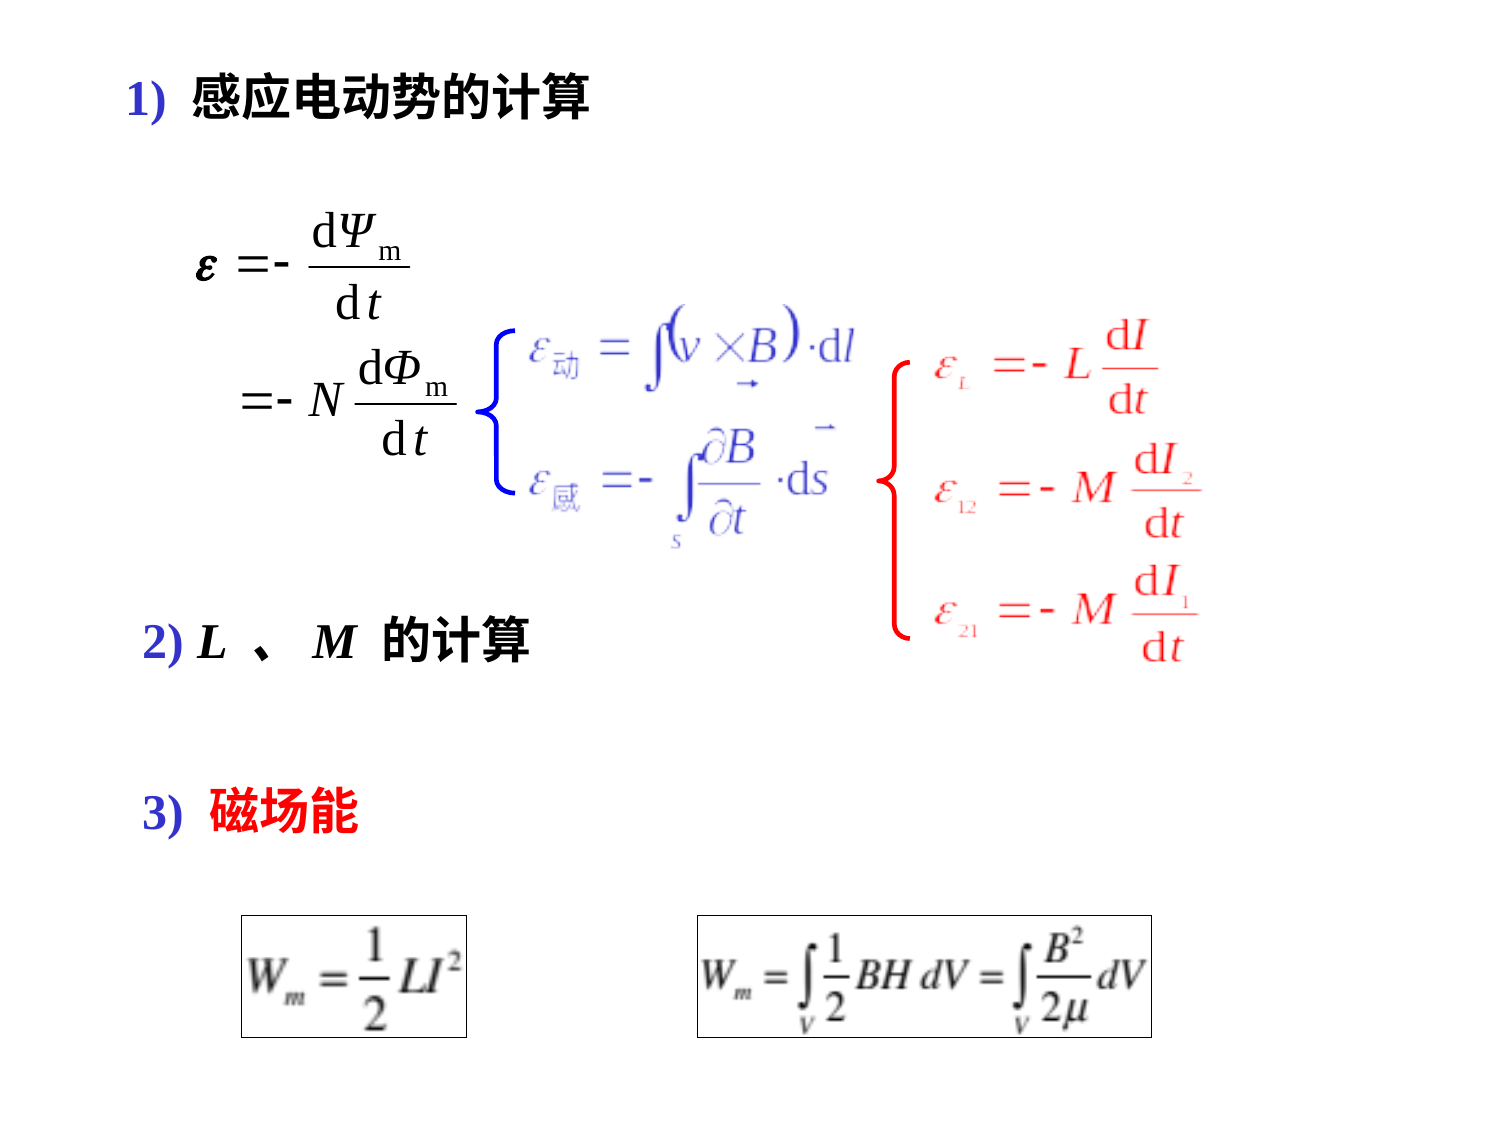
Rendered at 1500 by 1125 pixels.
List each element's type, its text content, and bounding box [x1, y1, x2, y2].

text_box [519, 303, 875, 557]
picture [241, 915, 467, 1039]
text_box [477, 330, 514, 494]
text_box 3) 磁场能 [128, 772, 462, 847]
text_box 2) L 、M 的计算 [128, 601, 591, 676]
text_box 1) 感应电动势的计算 [110, 58, 736, 133]
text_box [186, 197, 467, 469]
picture [696, 914, 1152, 1039]
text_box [925, 306, 1211, 669]
text_box [879, 362, 910, 639]
